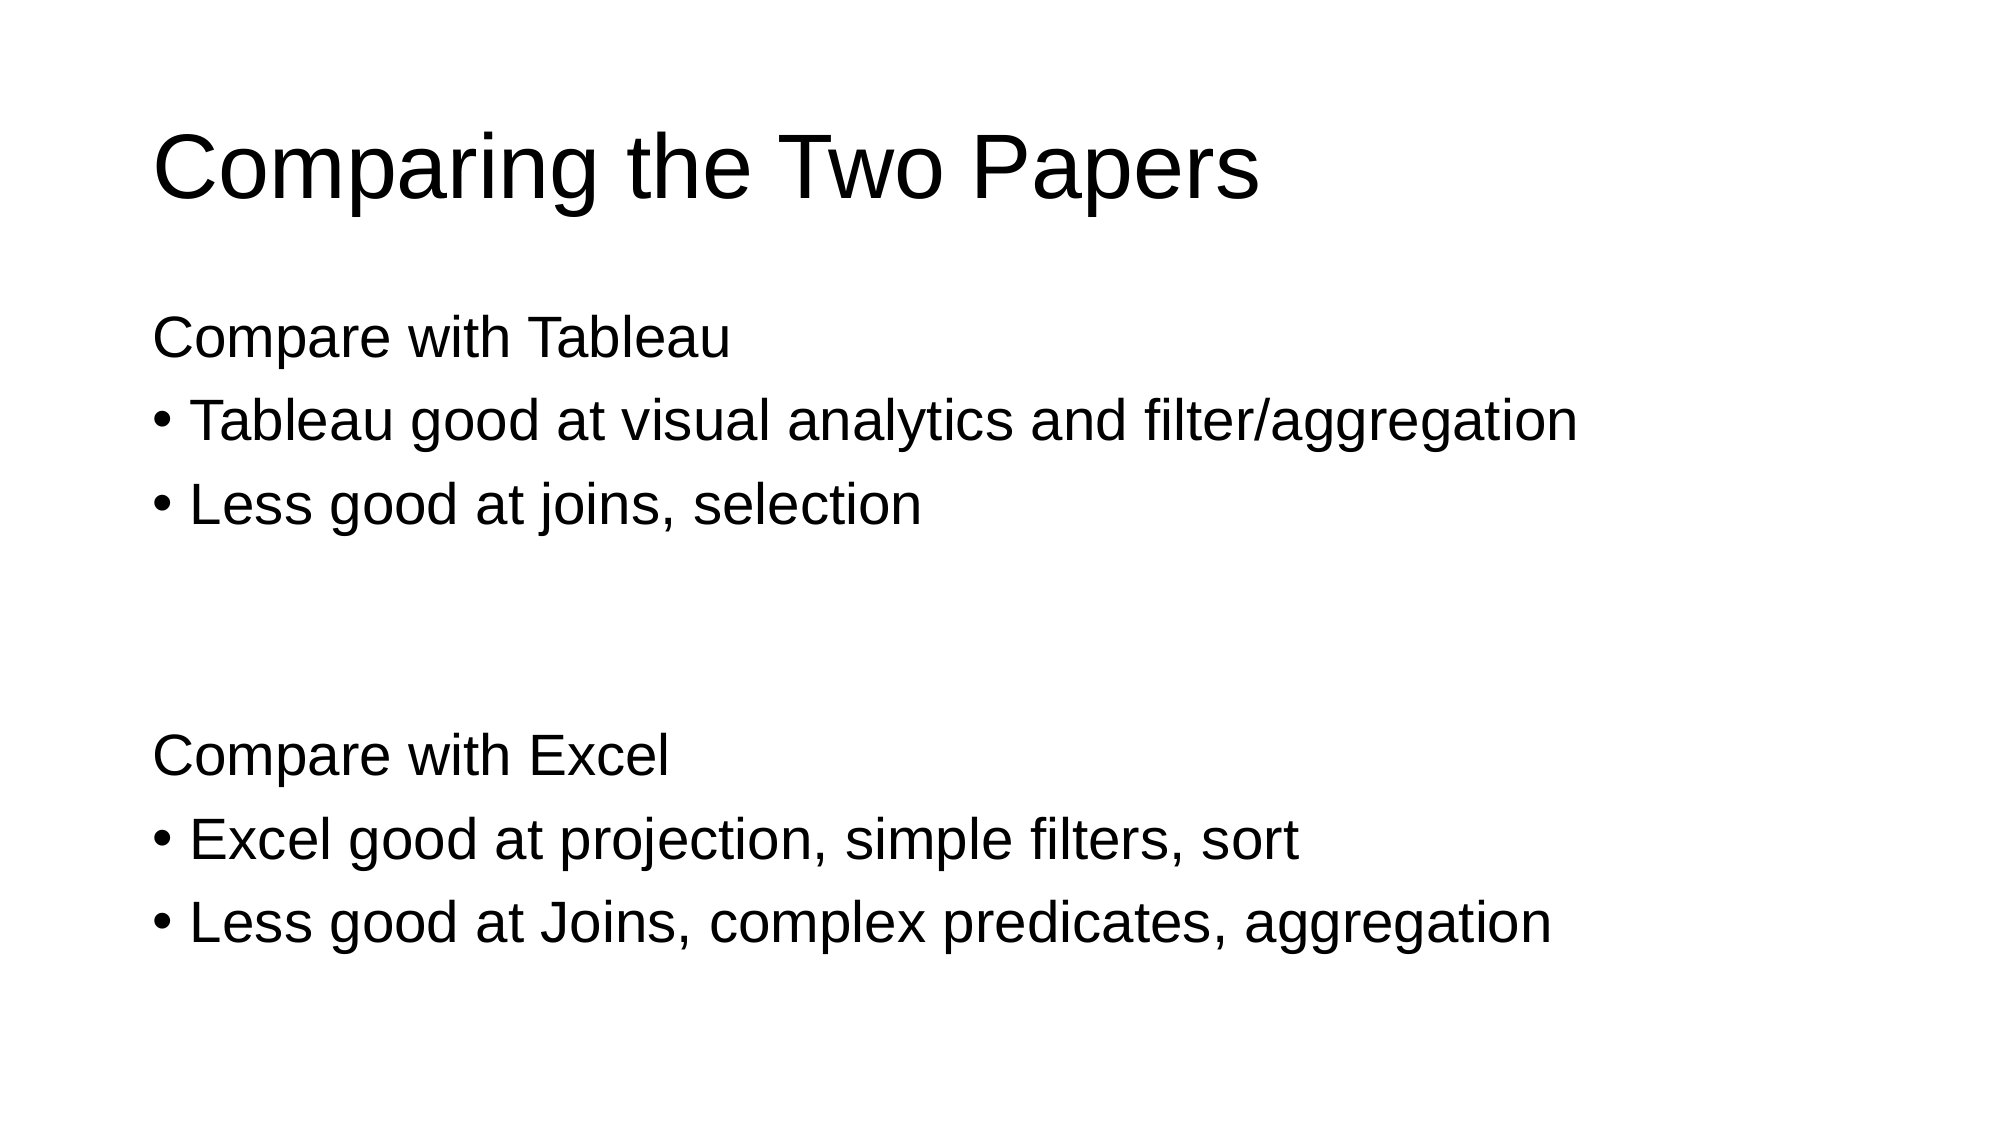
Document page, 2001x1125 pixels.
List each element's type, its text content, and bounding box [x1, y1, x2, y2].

title Comparing the Two Papers [137, 59, 1863, 278]
list Compare with Tableau Tableau good at visual analytics and filter/aggregation Less good at joins, selection Compare with Excel Excel good at projection, simple filters, sort Less good at Joins, complex predicates, aggregation [137, 299, 1863, 1014]
